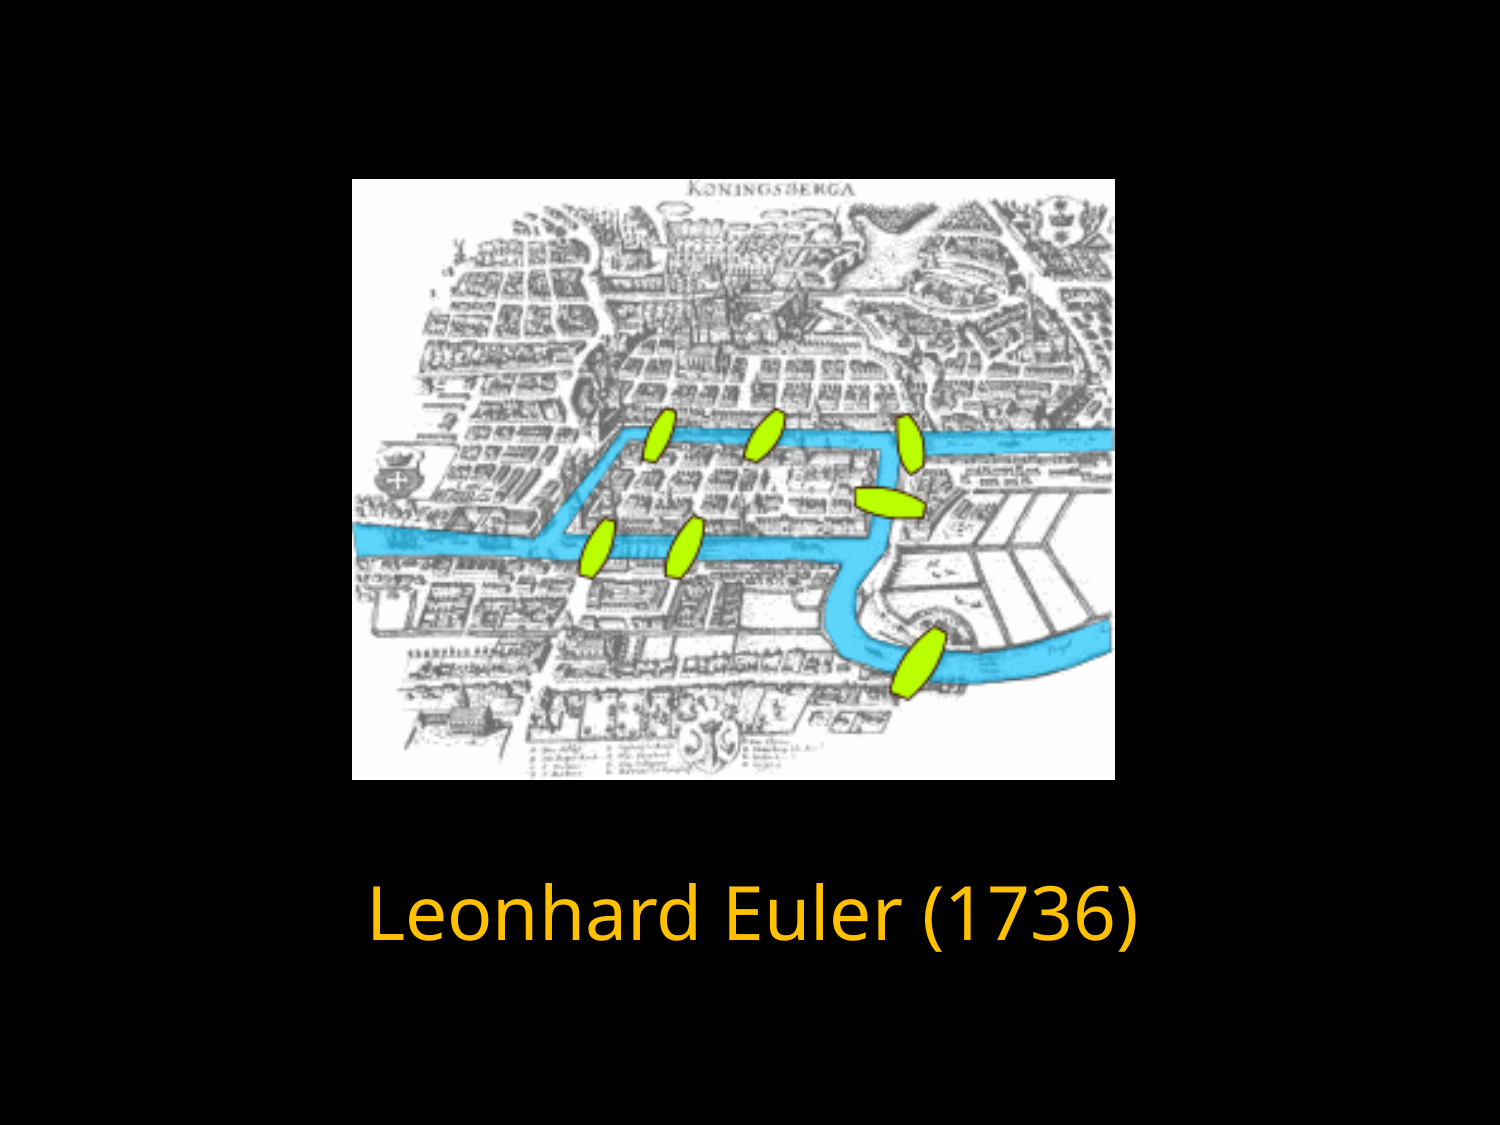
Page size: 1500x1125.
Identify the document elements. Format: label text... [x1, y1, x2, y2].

list Leonhard Euler (1736) [67, 868, 1438, 978]
picture [352, 179, 1115, 780]
